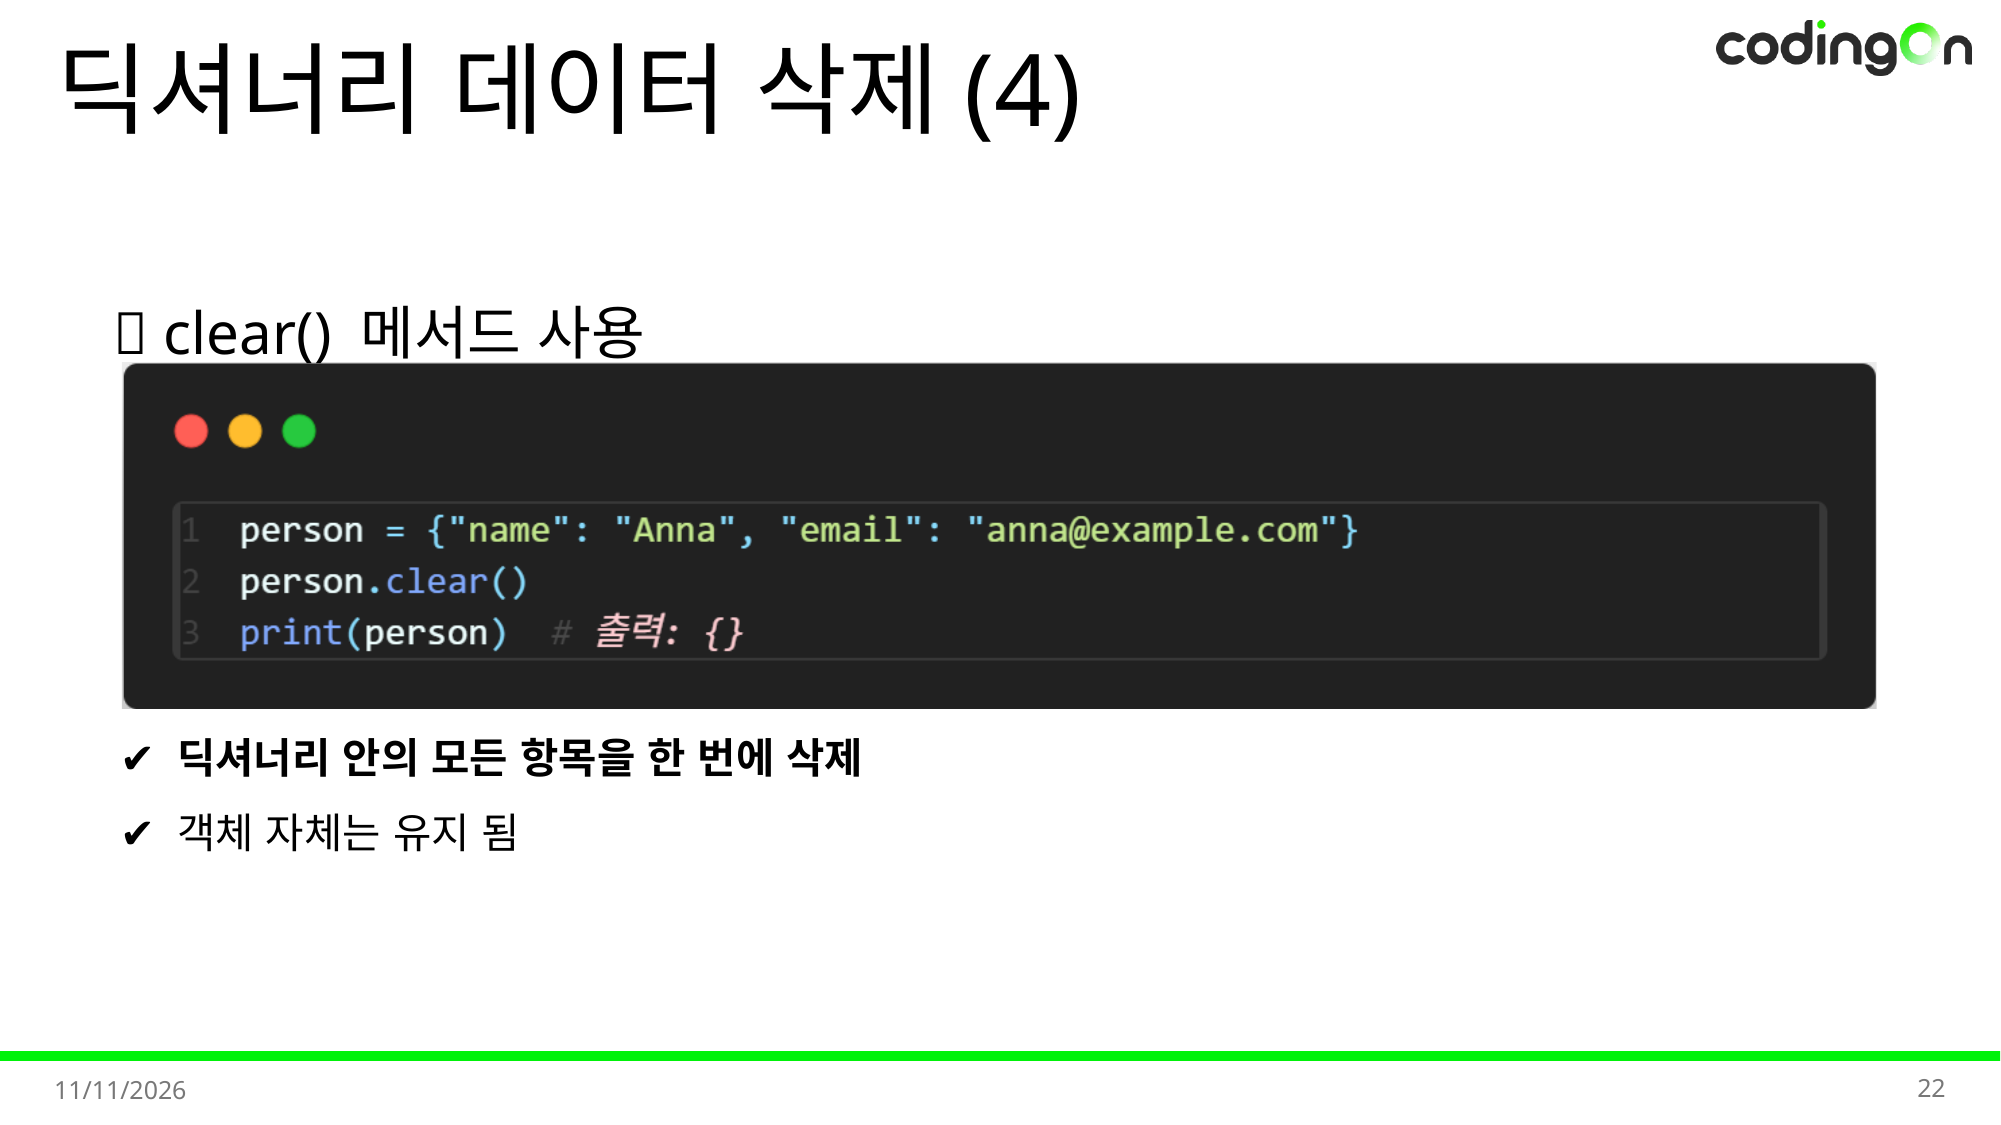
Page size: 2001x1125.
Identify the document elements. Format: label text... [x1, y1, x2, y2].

text_box ✅ clear() 메서드 사용 [98, 253, 1618, 393]
picture [121, 362, 1877, 709]
slide_number 22 [1510, 1059, 1961, 1120]
picture [1767, 20, 1972, 76]
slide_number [39, 1061, 490, 1122]
text_box ✔️ 딕셔너리 안의 모든 항목을 한 번에 삭제 ✔️ 객체 자체는 유지 됨 [105, 699, 1736, 865]
title 딕셔너리 데이터 삭제(4) [41, 0, 1767, 188]
